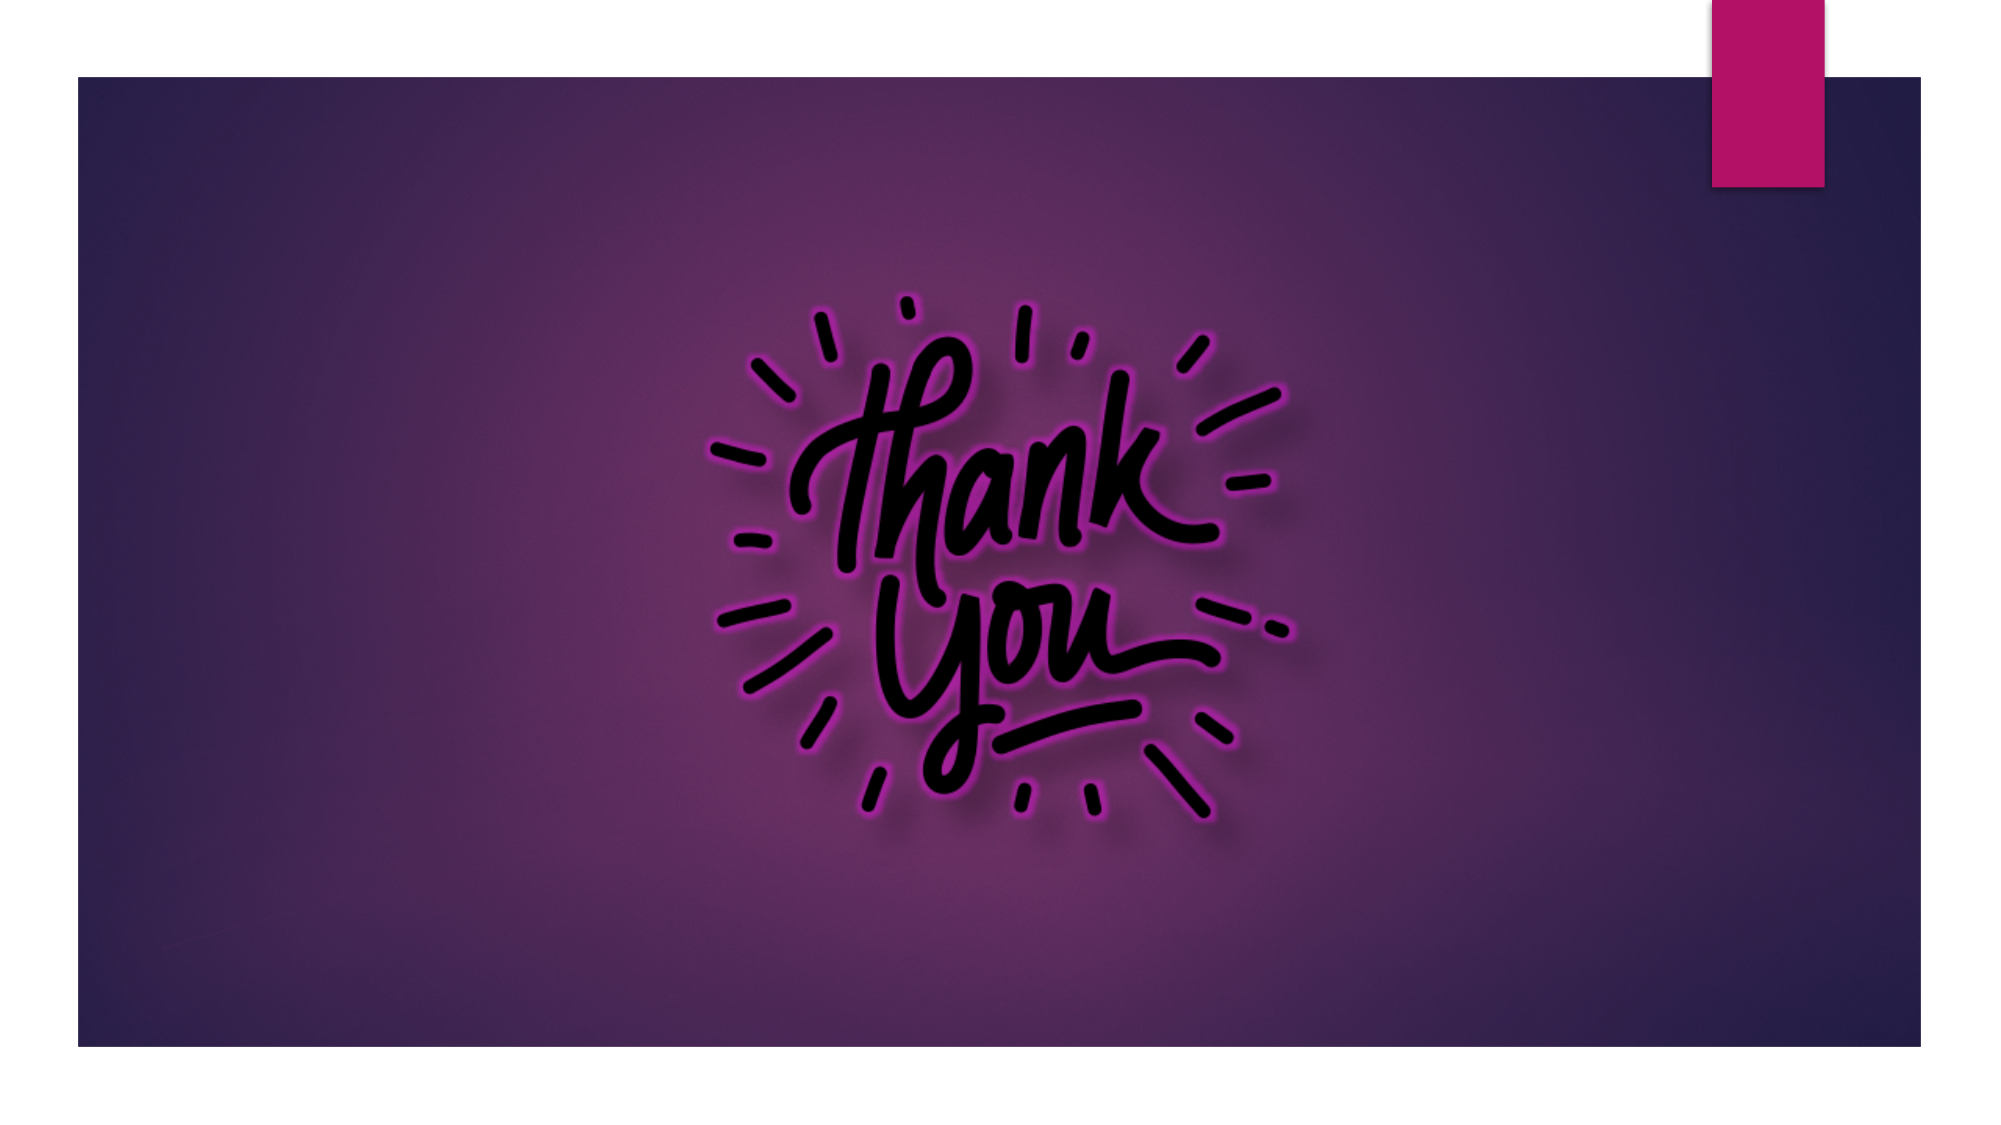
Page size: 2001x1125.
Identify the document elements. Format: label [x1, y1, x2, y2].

picture [530, 83, 1469, 1032]
